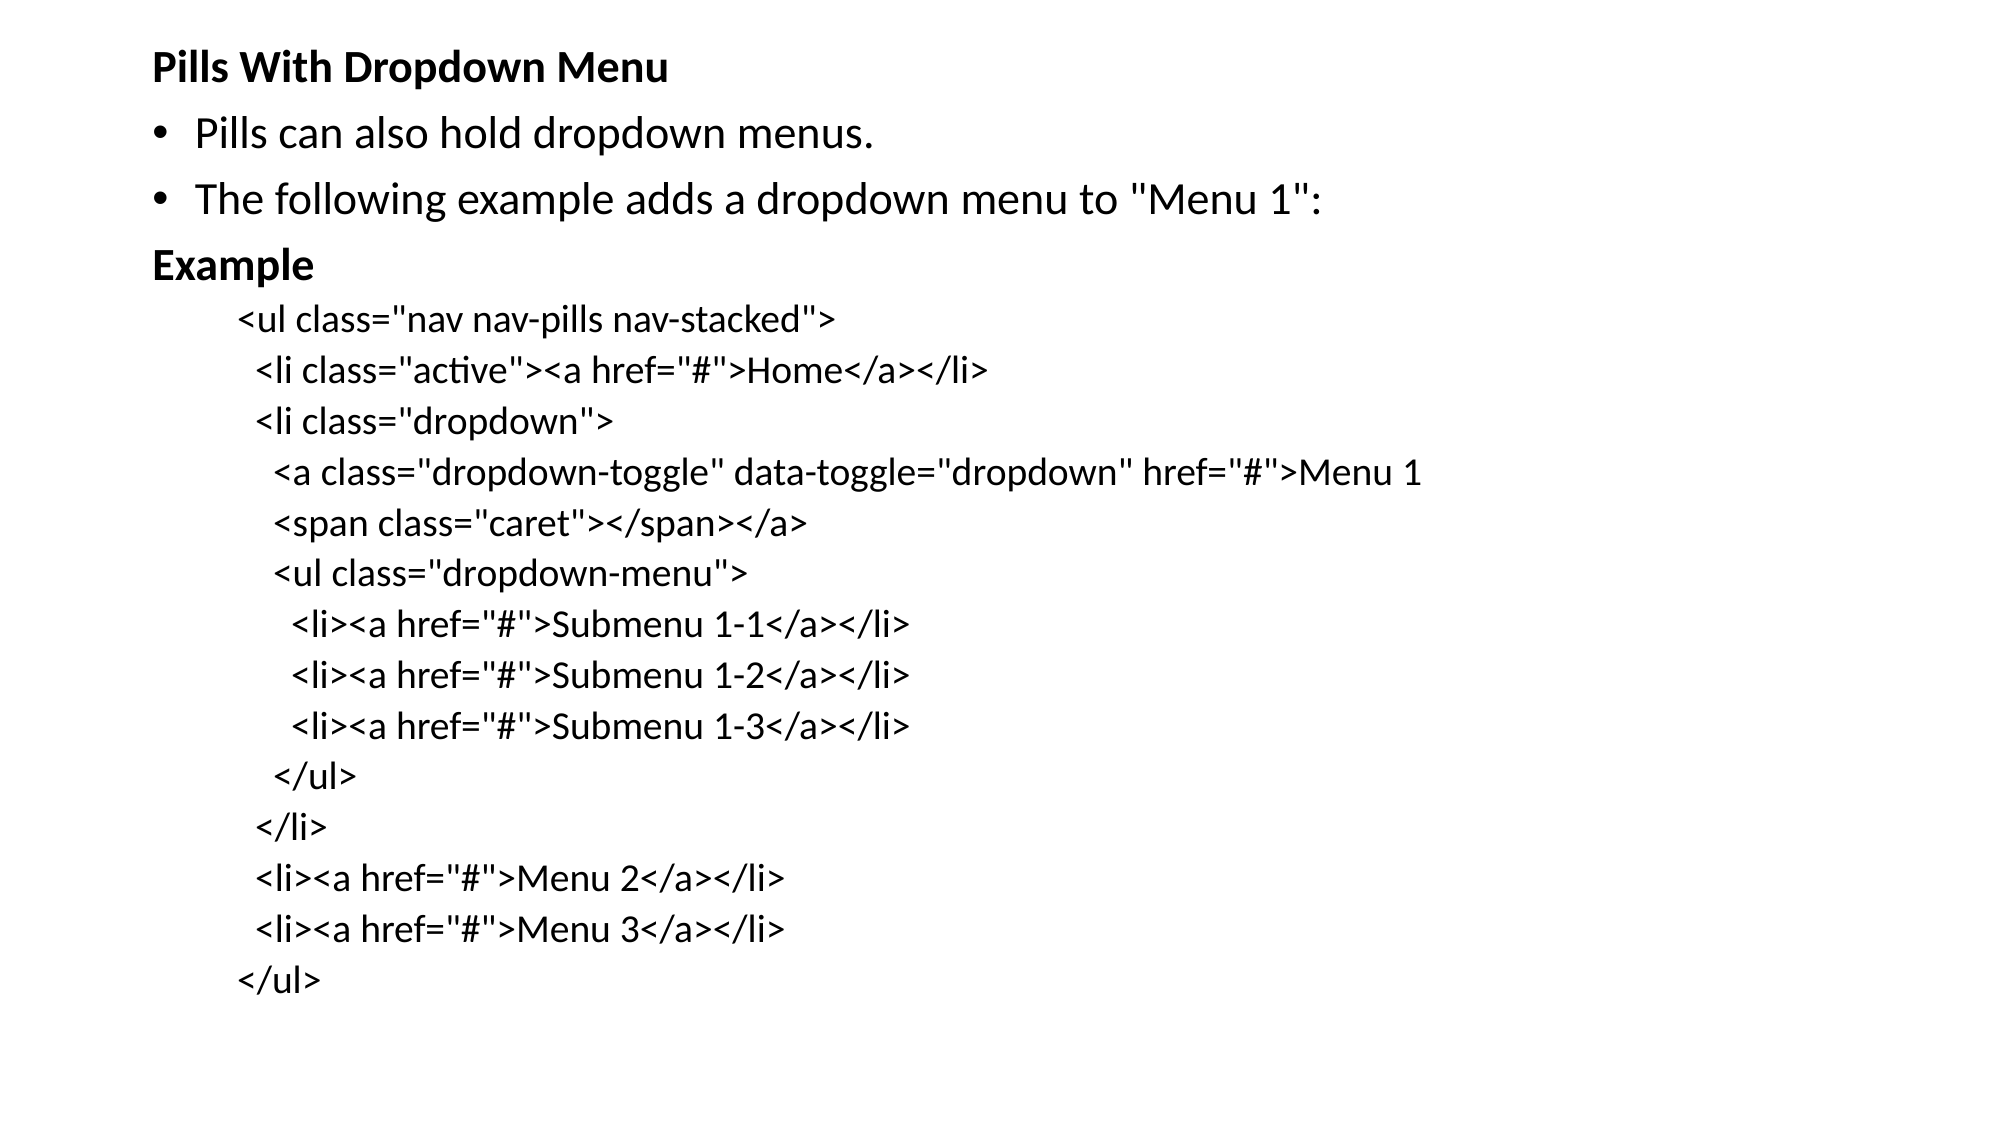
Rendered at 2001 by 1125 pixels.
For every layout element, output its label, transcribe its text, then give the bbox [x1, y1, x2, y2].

list Pills With Dropdown Menu Pills can also hold dropdown menus. The following example adds a dropdown menu to "Menu 1": Example <ul class="nav nav-pills nav-stacked"> <li class="active"><a href="#">Home</a></li> <li class="dropdown"> <a class="dropdown-toggle" data-toggle="dropdown" href="#">Menu 1 <span class="caret"></span></a> <ul class="dropdown-menu"> <li><a href="#">Submenu 1-1</a></li> <li><a href="#">Submenu 1-2</a></li> <li><a href="#">Submenu 1-3</a></li> </ul> </li> <li><a href="#">Menu 2</a></li> <li><a href="#">Menu 3</a></li> </ul> [137, 35, 1863, 1014]
